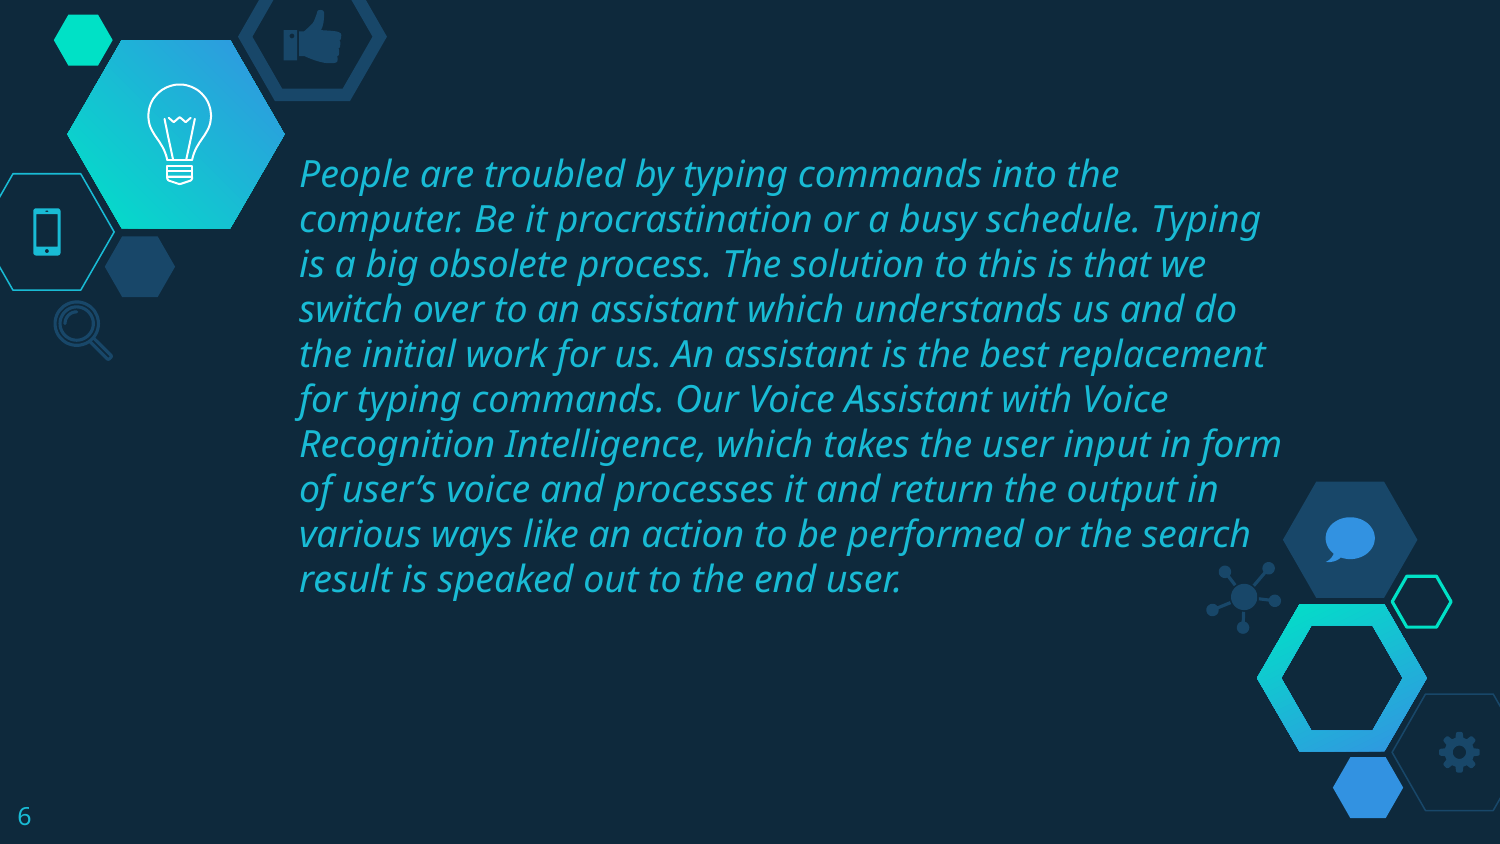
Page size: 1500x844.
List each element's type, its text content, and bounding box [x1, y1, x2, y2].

title People are troubled by typing commands into the computer. Be it procrastination or a busy schedule. Typing is a big obsolete process. The solution to this is that we switch over to an assistant which understands us and do the initial work for us. An assistant is the best replacement for typing commands. Our Voice Assistant with Voice Recognition Intelligence, which takes the user input in form of user’s voice and processes it and return the output in various ways like an action to be performed or the search result is speaked out to the end user. [284, 134, 1302, 604]
slide_number 6 [2, 785, 93, 844]
